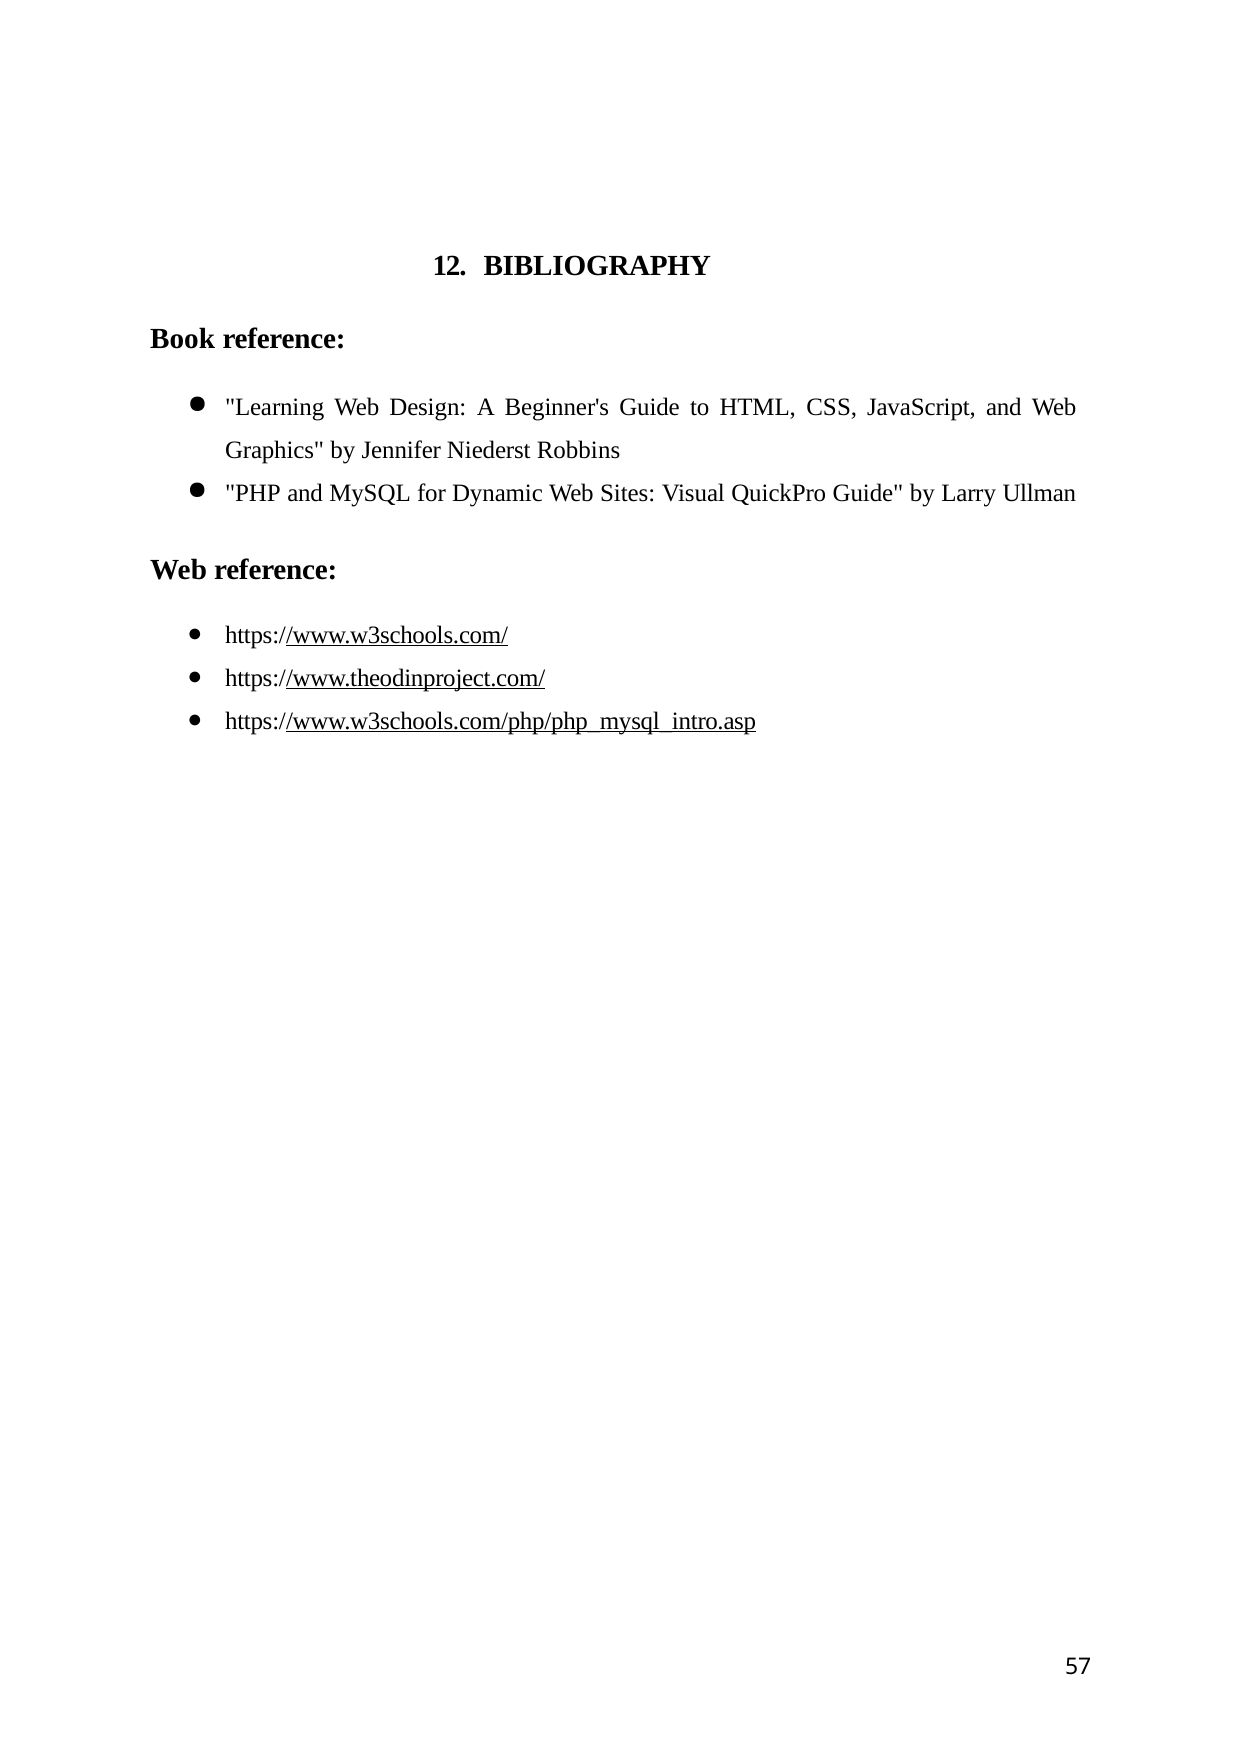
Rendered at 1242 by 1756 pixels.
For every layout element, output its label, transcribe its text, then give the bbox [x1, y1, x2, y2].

text_box 12. BIBLIOGRAPHY Book reference: "Learning Web Design: A Beginner's Guide to HTML, CSS, JavaScript, and Web Graphics" by Jennifer Niederst Robbins "PHP and MySQL for Dynamic Web Sites: Visual QuickPro Guide" by Larry Ullman Web reference: https://www.w3schools.com/ https://www.theodinproject.com/ https://www.w3schools.com/php/php_mysql_intro.asp [147, 244, 1088, 735]
slide_number 57 [1058, 1651, 1096, 1756]
